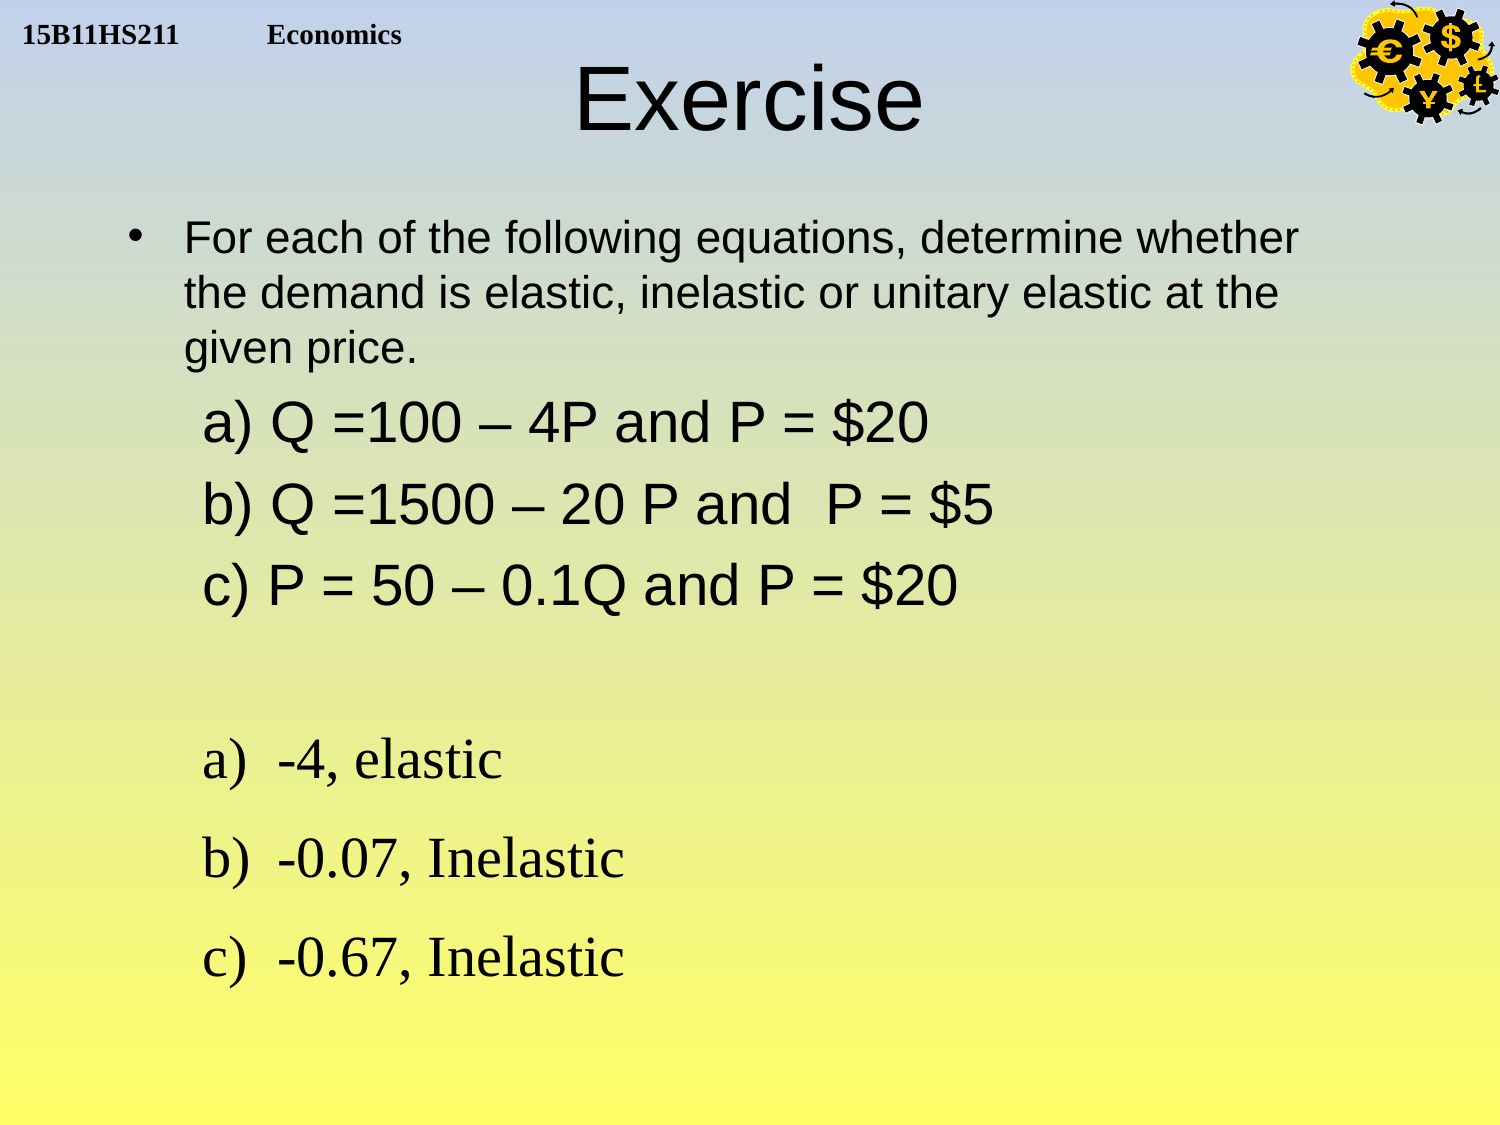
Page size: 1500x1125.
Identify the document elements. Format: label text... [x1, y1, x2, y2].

text_box -4, elastic -0.07, Inelastic -0.67, Inelastic [187, 712, 1275, 996]
list For each of the following equations, determine whether the demand is elastic, inelastic or unitary elastic at the given price. a) Q =100 – 4P and P = $20 b) Q =1500 – 20 P and P = $5 c) P = 50 – 0.1Q and P = $20 [112, 200, 1388, 688]
title Exercise [112, 0, 1388, 188]
